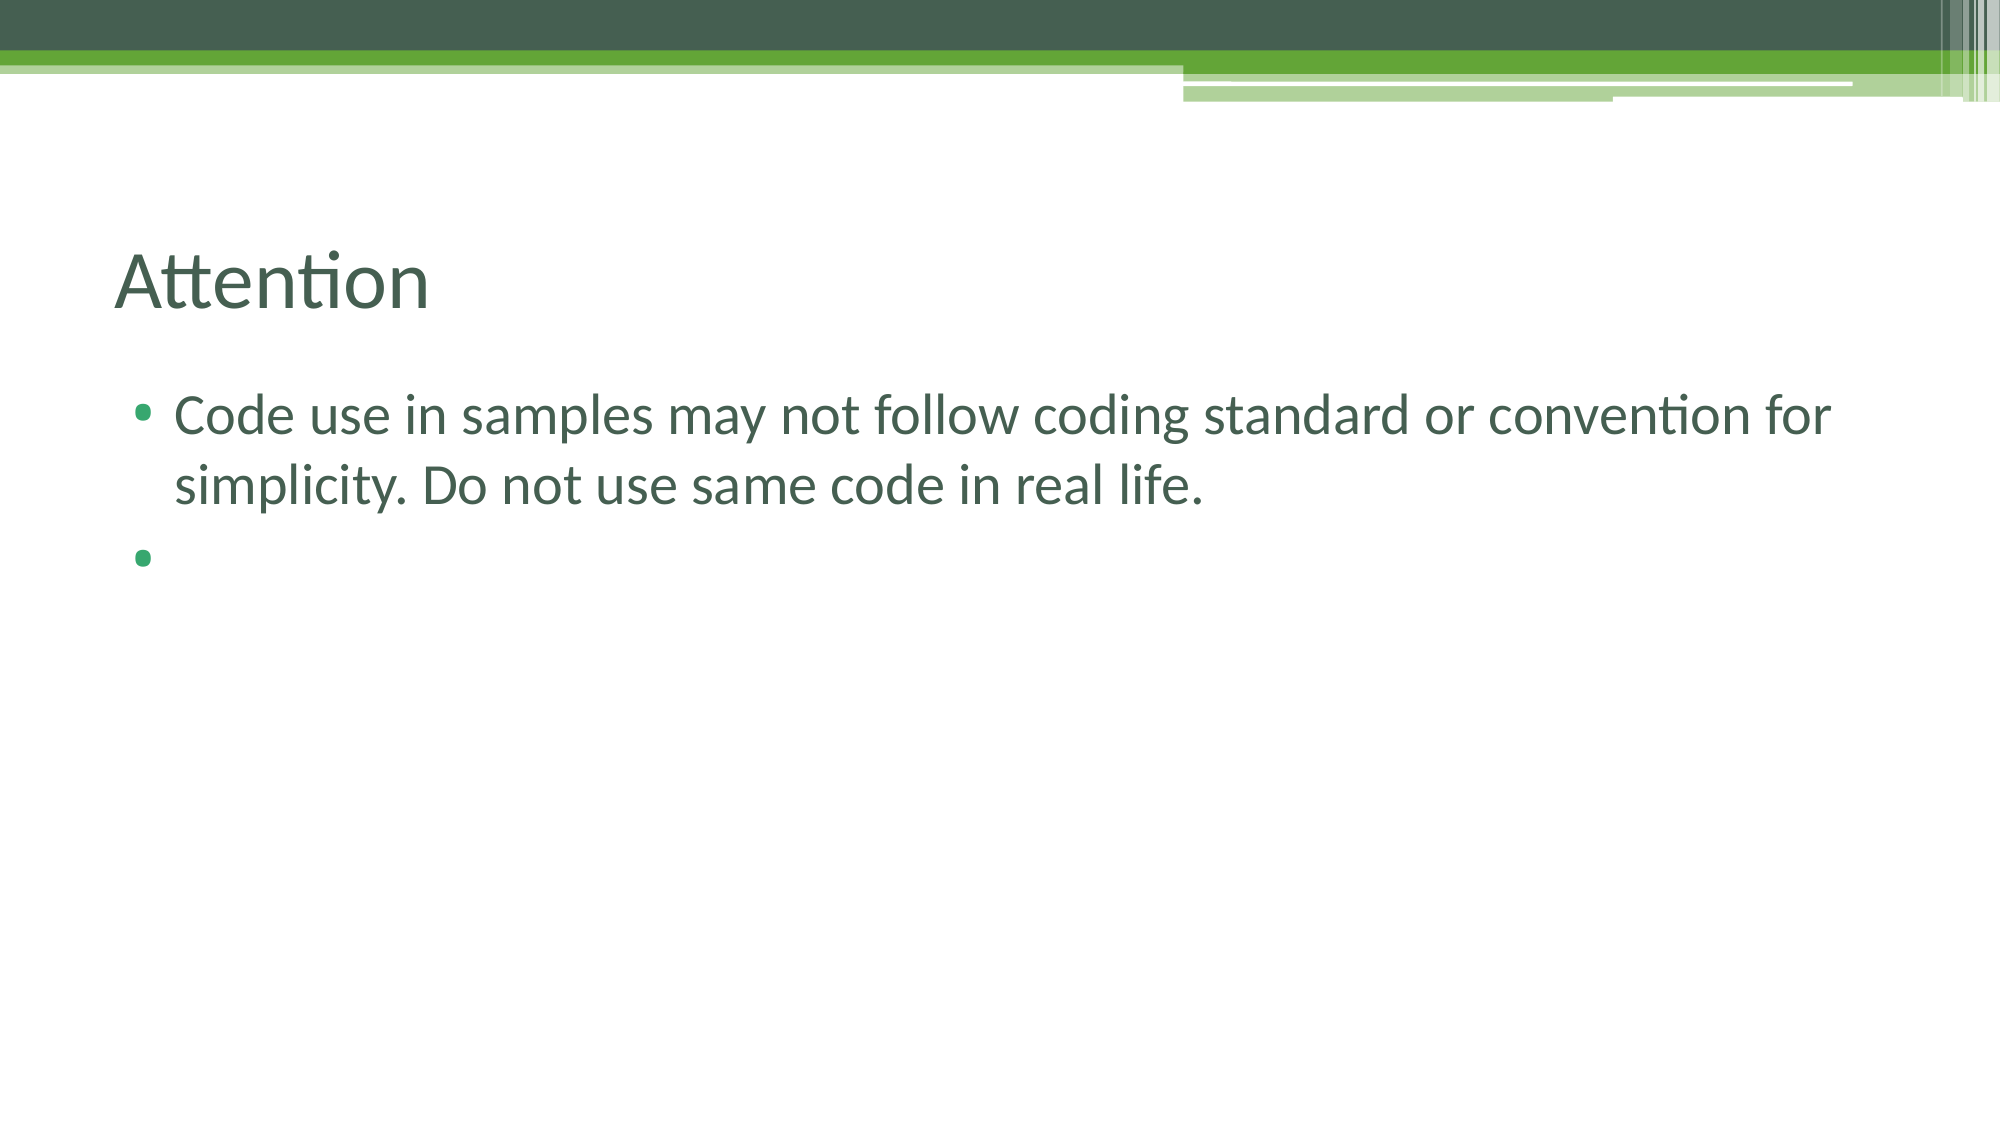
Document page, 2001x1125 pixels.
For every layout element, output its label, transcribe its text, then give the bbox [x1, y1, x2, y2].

list Code use in samples may not follow coding standard or convention for simplicity. Do not use same code in real life. [99, 368, 1900, 1032]
title Attention [99, 187, 1900, 363]
